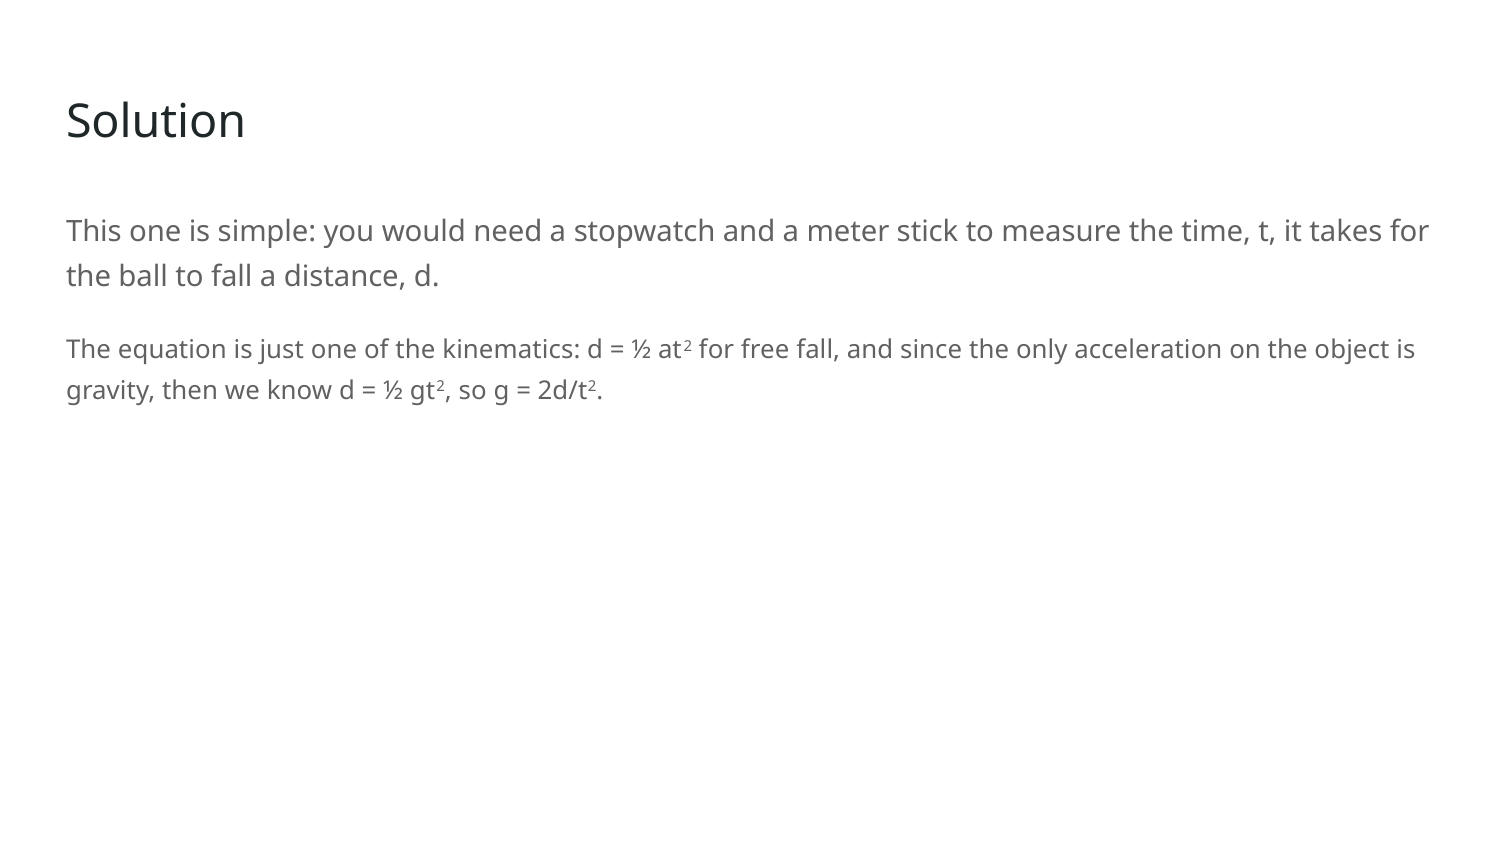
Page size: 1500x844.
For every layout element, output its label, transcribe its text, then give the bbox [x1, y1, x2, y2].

title Solution [51, 72, 1449, 167]
list This one is simple: you would need a stopwatch and a meter stick to measure the time, t, it takes for the ball to fall a distance, d. [51, 189, 1449, 310]
list The equation is just one of the kinematics: d = ½ at2 for free fall, and since the only acceleration on the object is gravity, then we know d = ½ gt2, so g = 2d/t2. [51, 310, 1449, 422]
